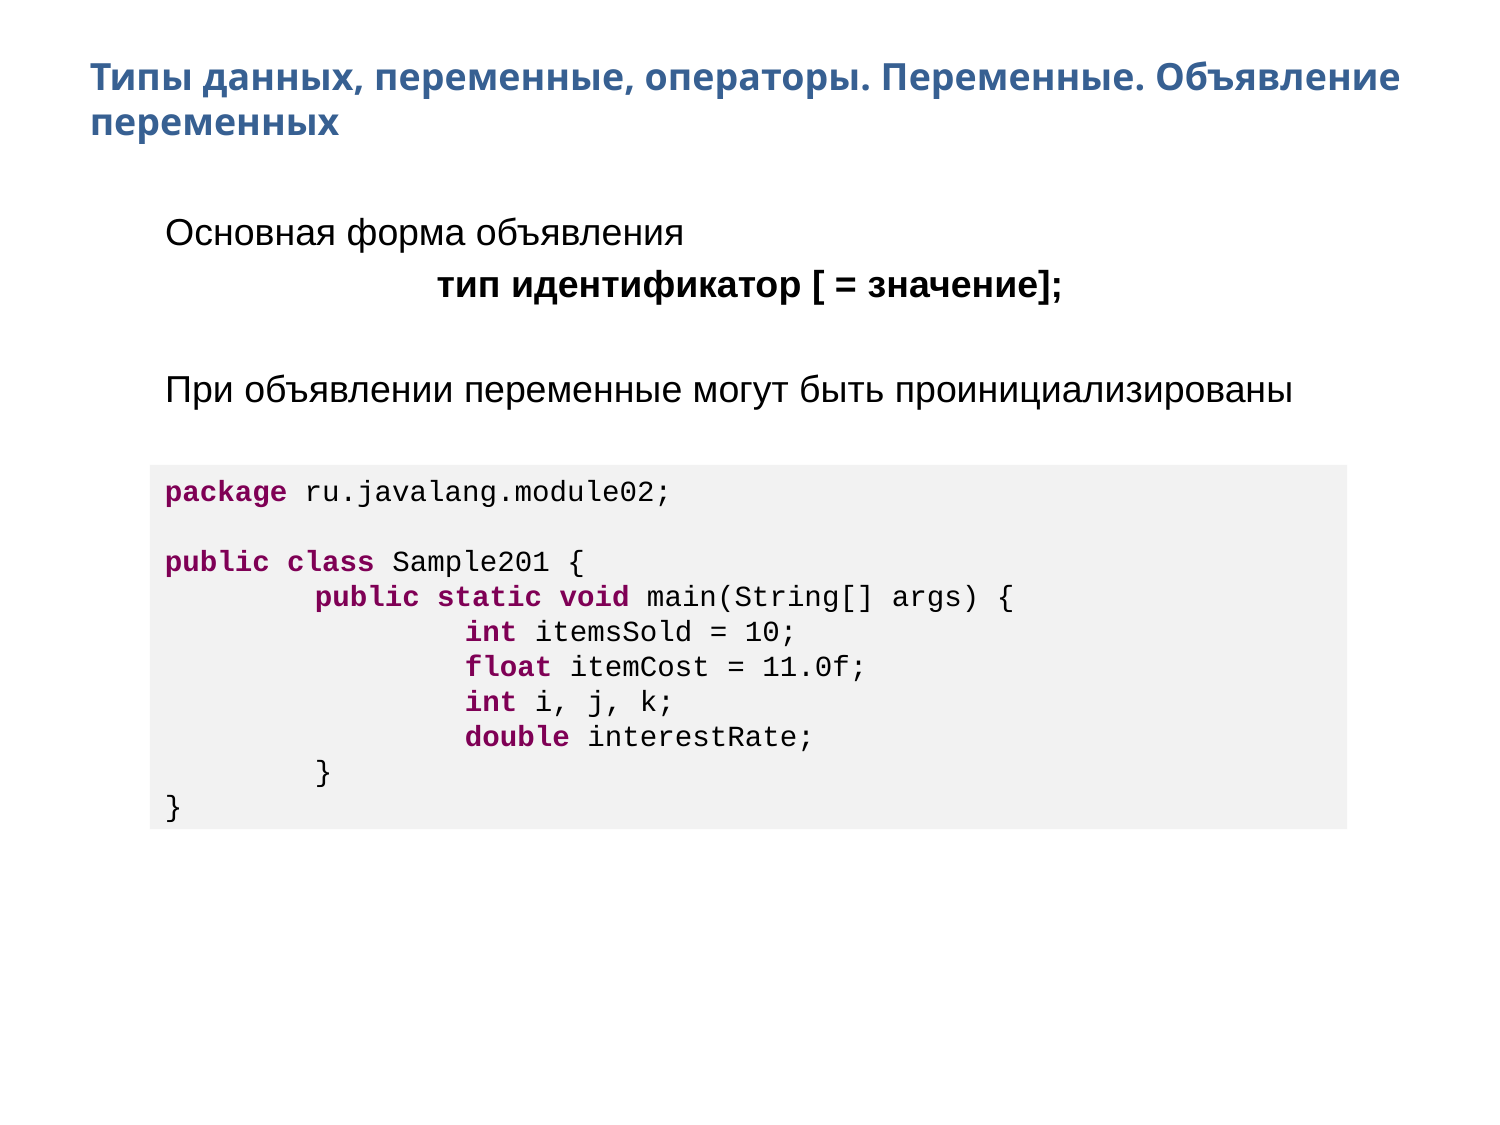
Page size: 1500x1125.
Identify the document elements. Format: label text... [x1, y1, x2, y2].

text_box Основная форма объявления тип идентификатор [ = значение]; При объявлении переменные могут быть проинициализированы [149, 200, 1350, 987]
text_box Типы данных, переменные, операторы. Переменные. Объявление переменных [74, 45, 1425, 162]
text_box package ru.javalang.module02; public class Sample201 { public static void main(String[] args) { int itemsSold = 10; float itemCost = 11.0f; int i, j, k; double interestRate; } } [149, 464, 1348, 830]
